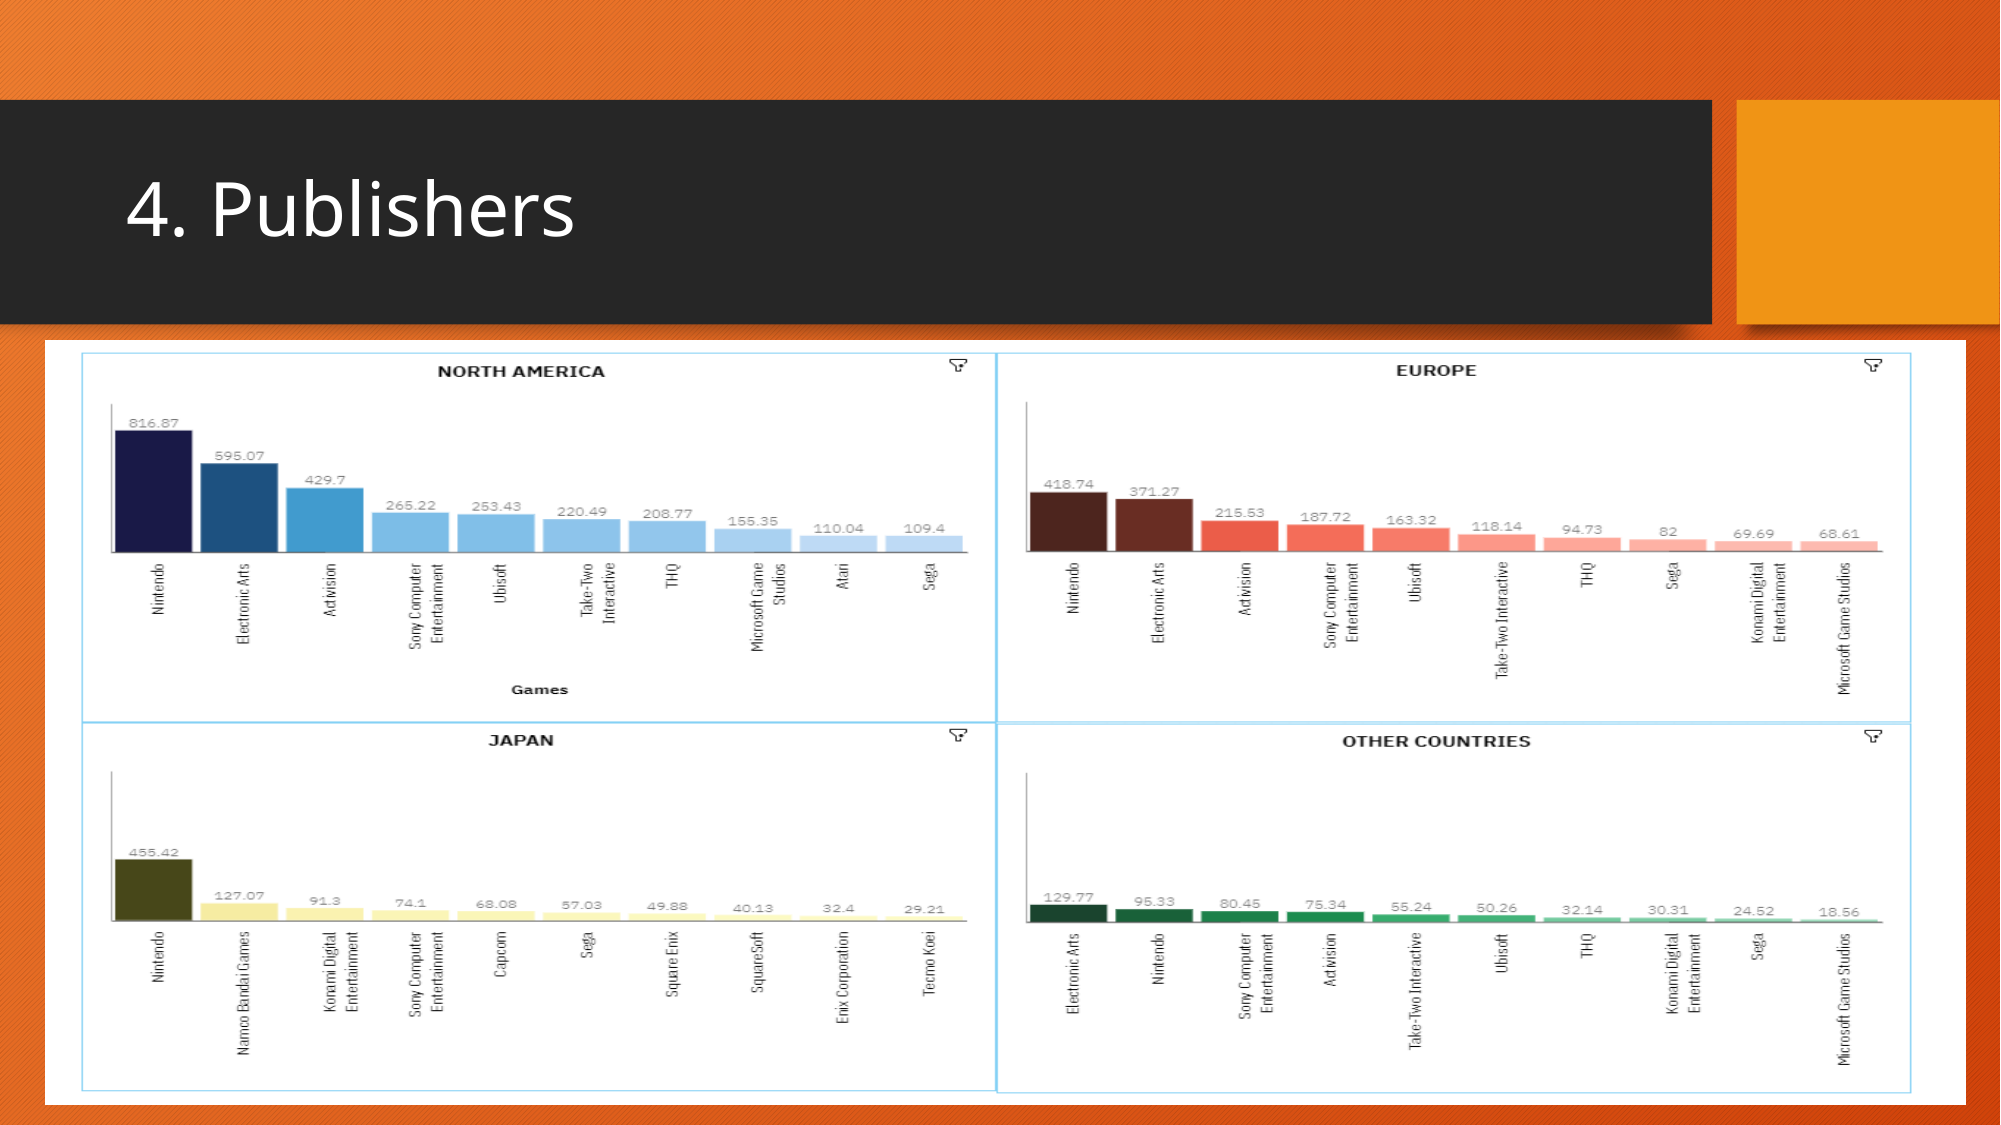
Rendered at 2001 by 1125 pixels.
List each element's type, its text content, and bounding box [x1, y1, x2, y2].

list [45, 340, 1967, 1105]
picture [1736, 325, 2000, 347]
title 4. Publishers [111, 123, 1689, 301]
picture [0, 325, 1713, 376]
